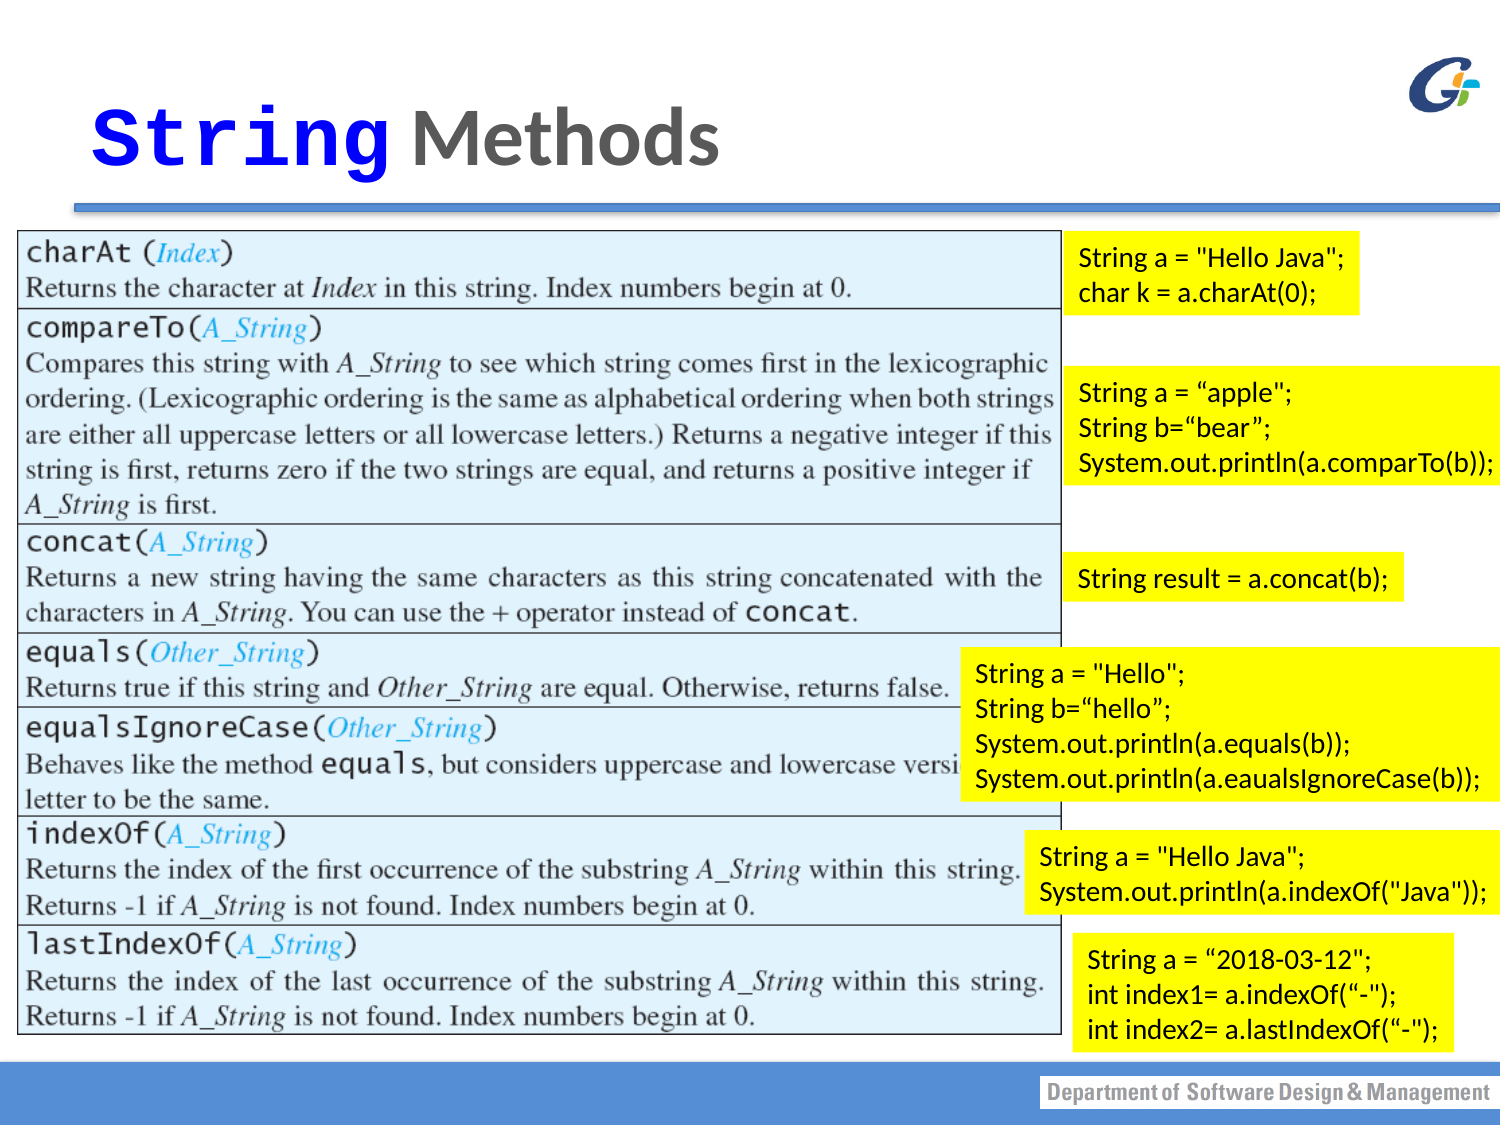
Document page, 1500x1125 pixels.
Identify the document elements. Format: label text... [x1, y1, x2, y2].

text_box String a = “apple"; String b=“bear”; System.out.println(a.comparTo(b)); [1065, 365, 1500, 486]
text_box String result = a.concat(b); [1065, 551, 1404, 602]
text_box String a = "Hello Java"; char k = a.charAt(0); [1063, 230, 1360, 316]
text_box String a = "Hello Java"; System.out.println(a.indexOf("Java")); [1065, 830, 1500, 915]
picture [1401, 50, 1482, 115]
title String Methods [76, 74, 1352, 213]
picture [1040, 1076, 1500, 1109]
picture [17, 230, 1062, 1035]
text_box String a = "Hello"; String b=“hello”; System.out.println(a.equals(b)); System.out.println(a.eaualsIgnoreCase(b)); [1065, 647, 1500, 802]
text_box String a = “2018-03-12"; int index1= a.indexOf(“-"); int index2= a.lastIndexOf(“-"); [1072, 932, 1455, 1053]
